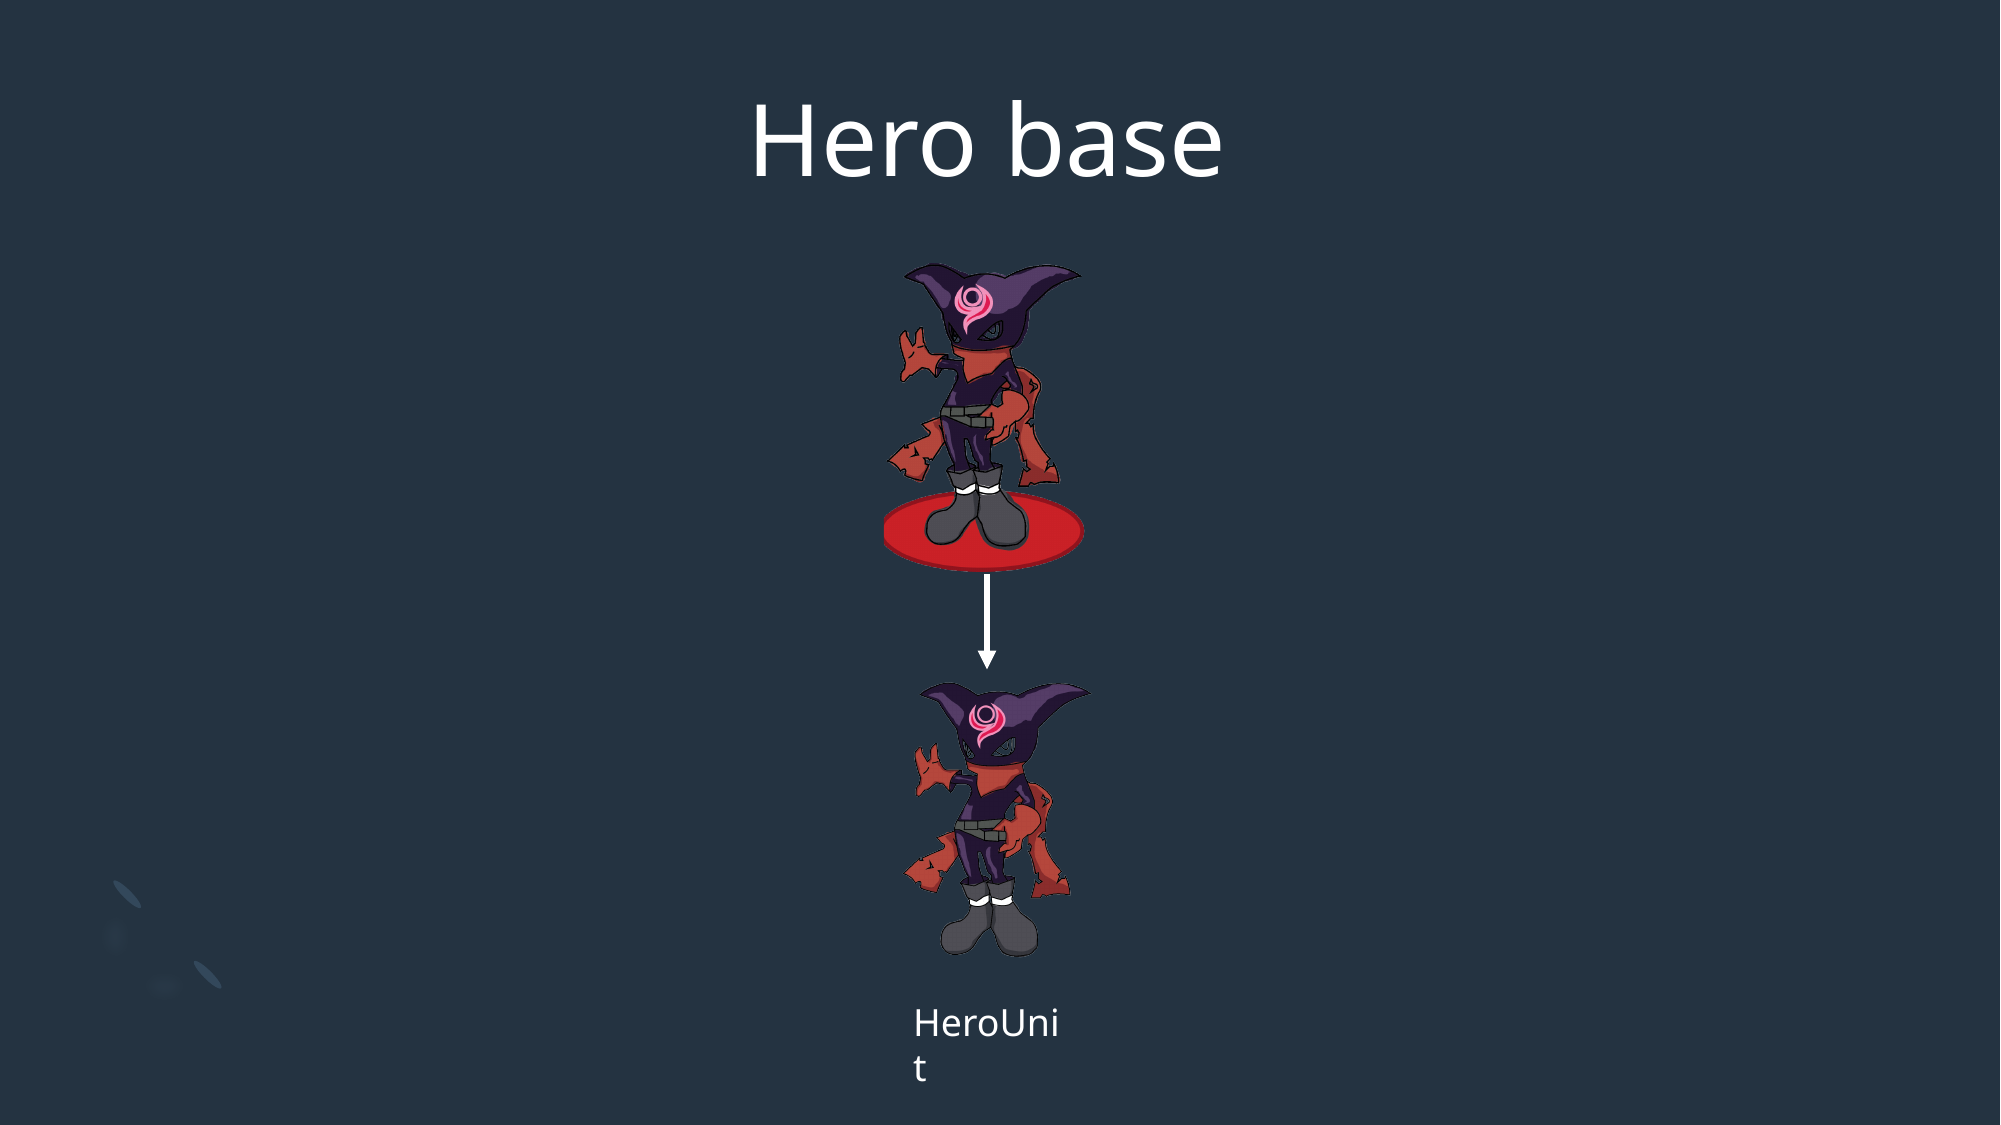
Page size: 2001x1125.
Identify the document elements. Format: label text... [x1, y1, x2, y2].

title Hero base [90, 90, 1910, 309]
picture [883, 261, 1095, 574]
picture [900, 677, 1095, 960]
text_box HeroUnit [898, 991, 1076, 1097]
